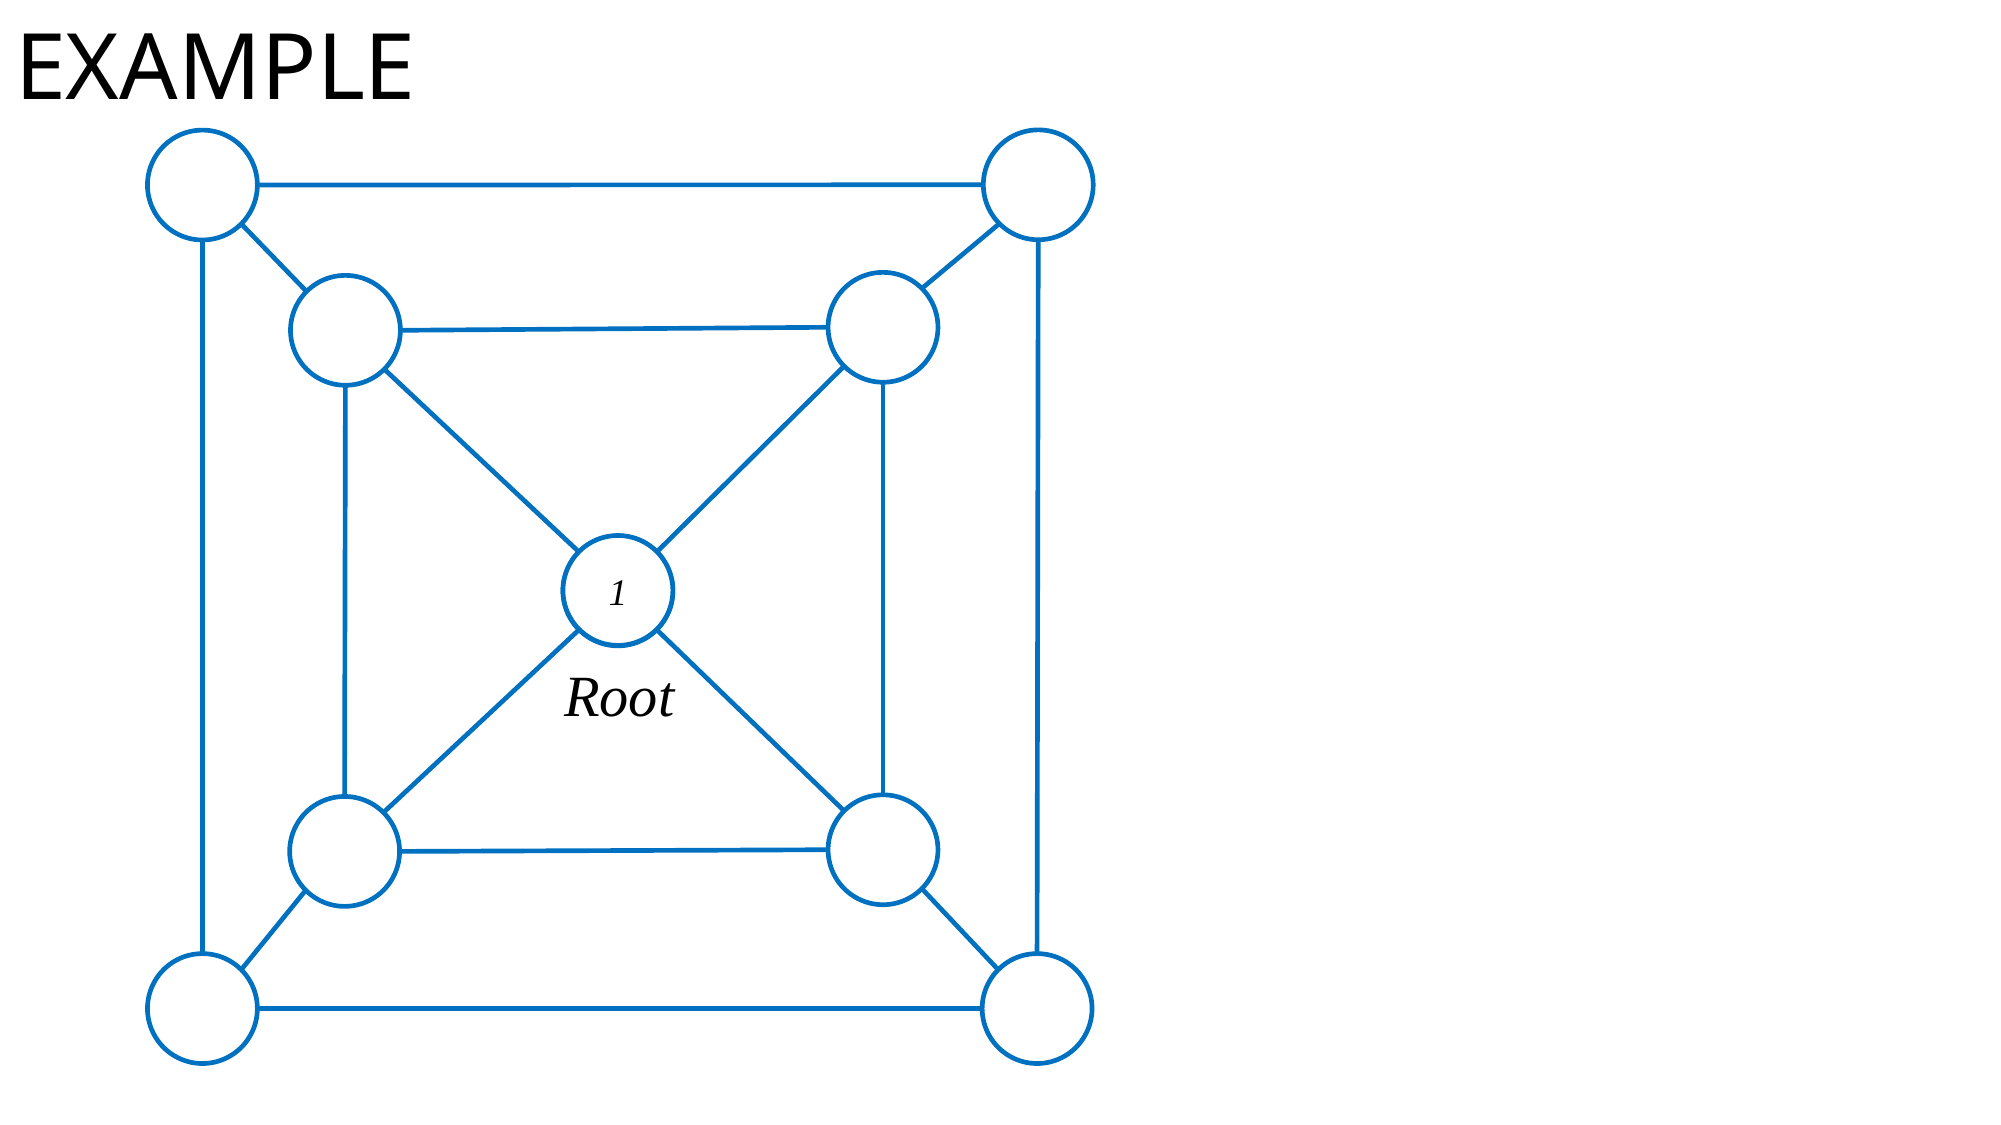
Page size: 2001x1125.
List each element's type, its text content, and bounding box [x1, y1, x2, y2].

text_box [504, 5, 1433, 328]
text_box Root [580, 651, 656, 736]
text_box [982, 128, 1095, 241]
text_box [289, 274, 402, 387]
text_box [146, 952, 259, 1065]
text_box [400, 327, 828, 331]
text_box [241, 890, 306, 970]
text_box [288, 795, 401, 908]
text_box [827, 271, 940, 384]
text_box [146, 129, 259, 241]
text_box EXAMPLE [0, 0, 1725, 141]
text_box [827, 793, 940, 906]
text_box 1 [561, 534, 674, 647]
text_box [656, 629, 845, 811]
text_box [921, 888, 999, 970]
text_box [981, 952, 1094, 1065]
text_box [383, 629, 580, 813]
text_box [241, 223, 307, 292]
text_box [384, 369, 579, 552]
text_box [921, 223, 1000, 289]
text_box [656, 366, 845, 553]
